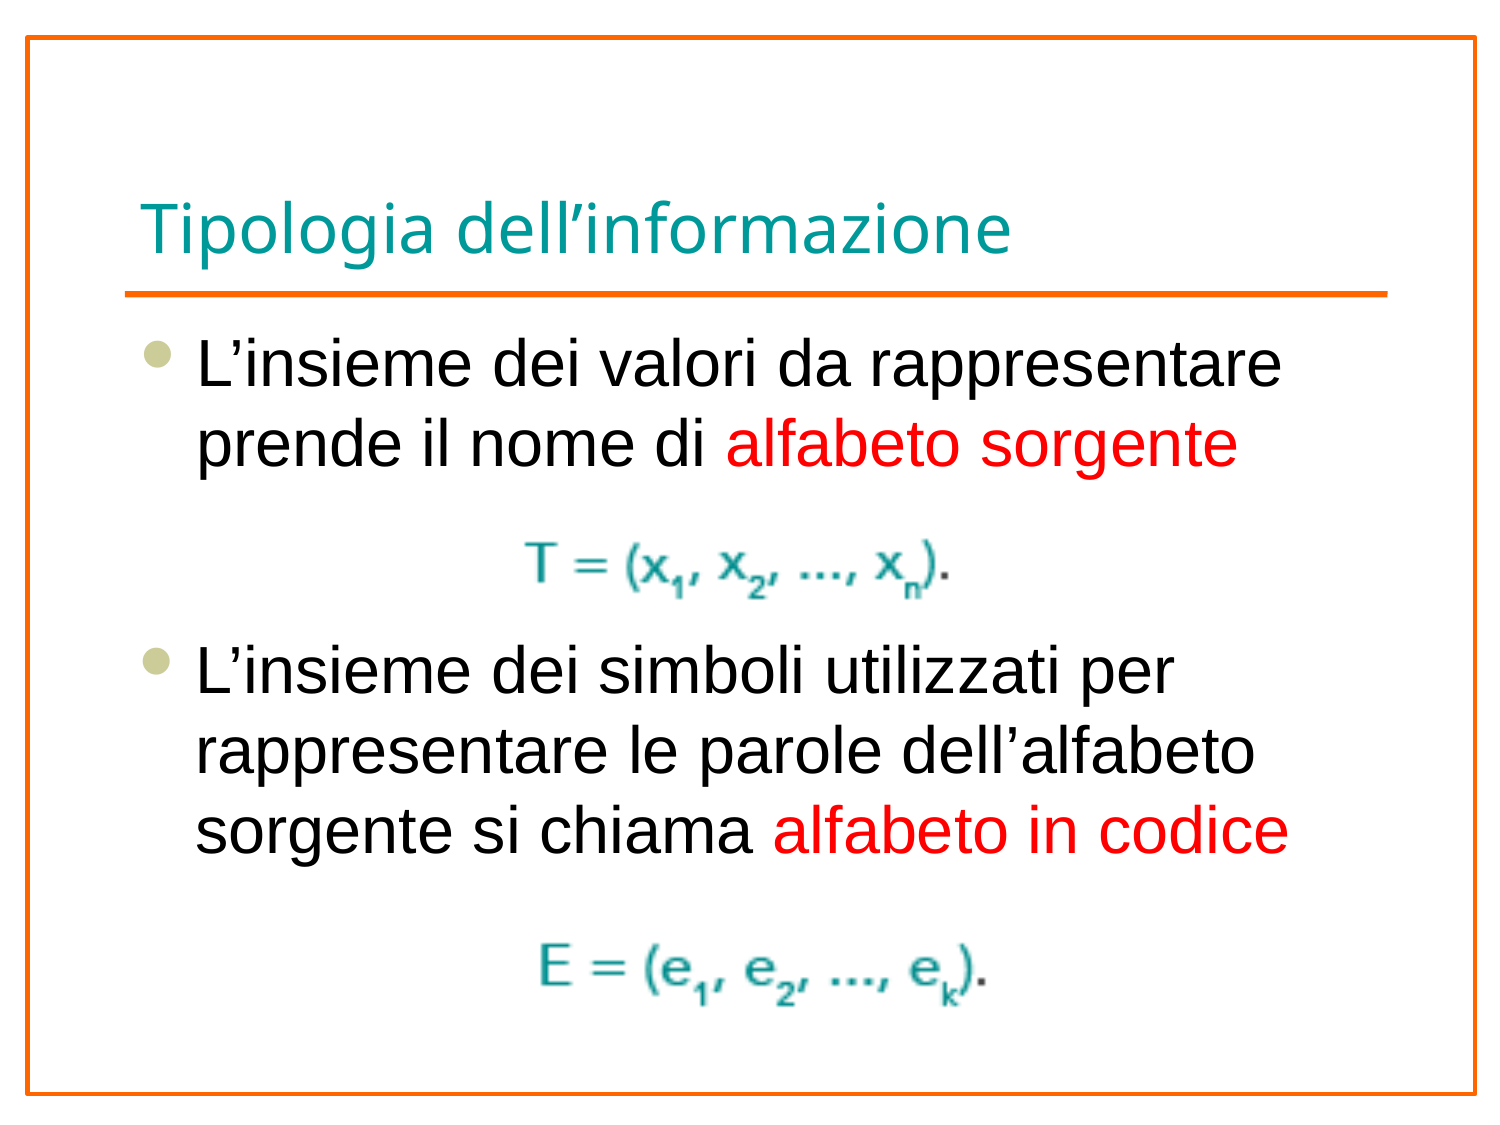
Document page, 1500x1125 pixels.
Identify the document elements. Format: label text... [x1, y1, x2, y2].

title Tipologia dell’informazione [125, 87, 1388, 275]
list L’insieme dei valori da rappresentare prende il nome di alfabeto sorgente [125, 312, 1388, 492]
text_box L’insieme dei simboli utilizzati per rappresentare le parole dell’alfabeto sorgente si chiama alfabeto in codice [123, 619, 1435, 894]
picture [501, 892, 1097, 1036]
picture [513, 513, 985, 610]
